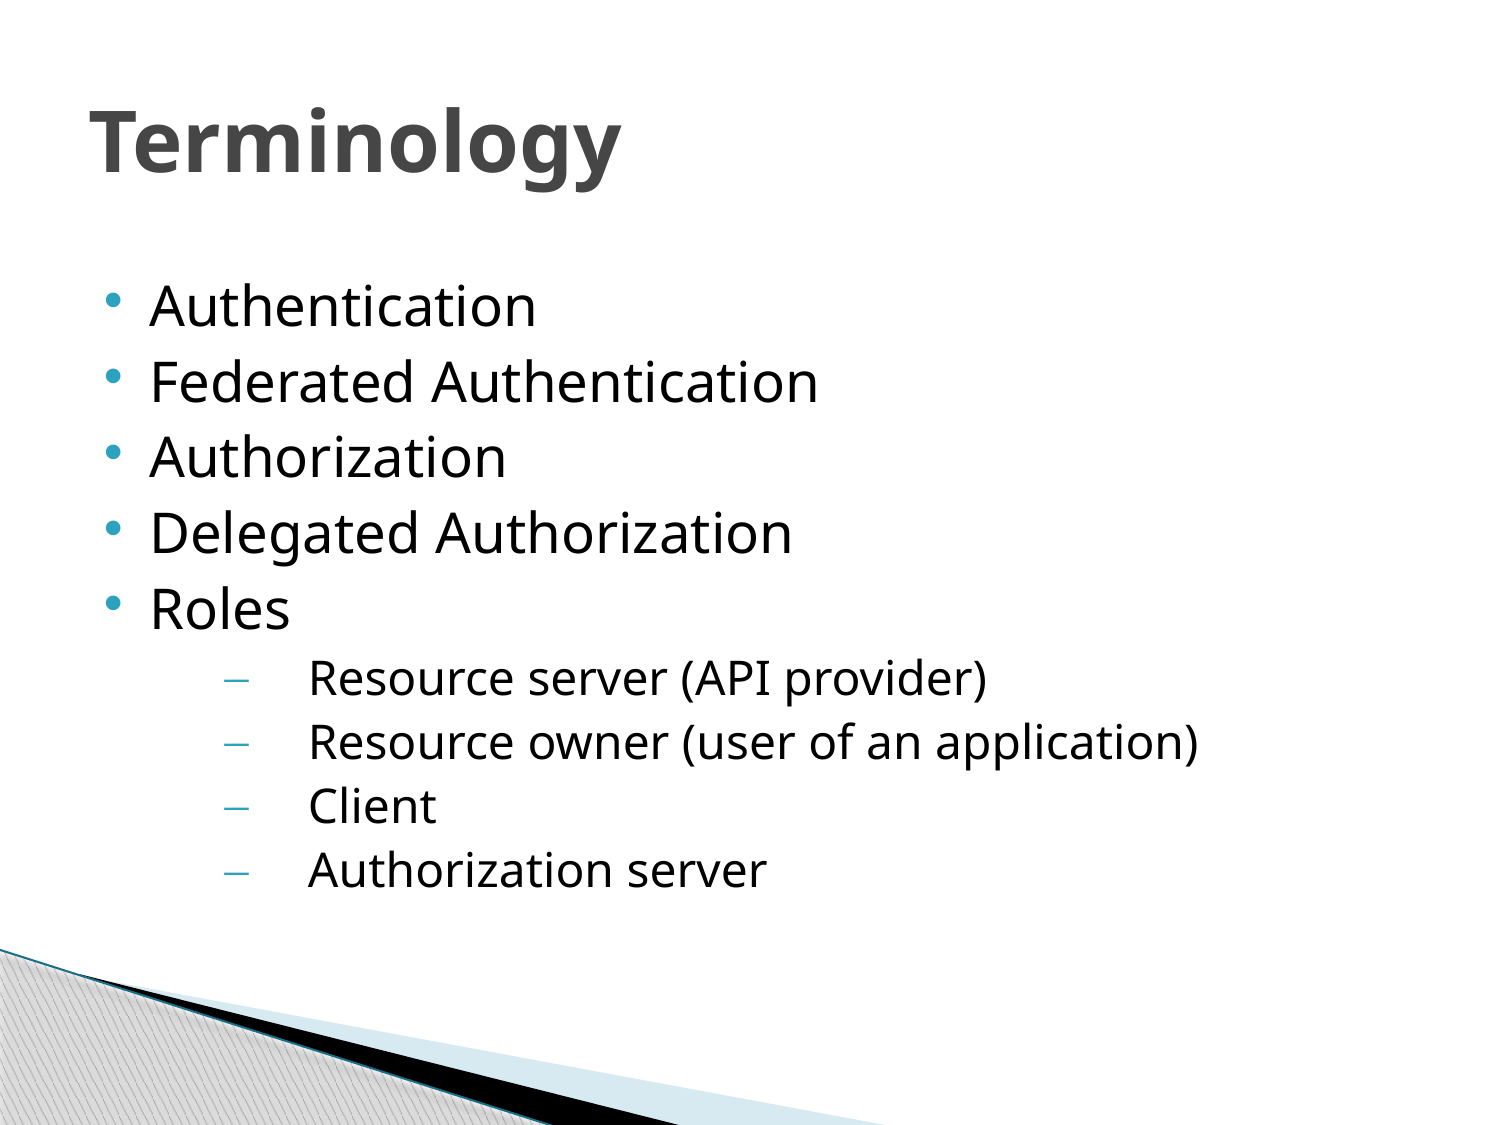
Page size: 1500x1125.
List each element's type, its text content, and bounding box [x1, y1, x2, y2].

list Authentication Federated Authentication Authorization Delegated Authorization Roles Resource server (API provider) Resource owner (user of an application) Client Authorization server [74, 263, 1395, 1125]
title Terminology [74, 44, 1425, 233]
